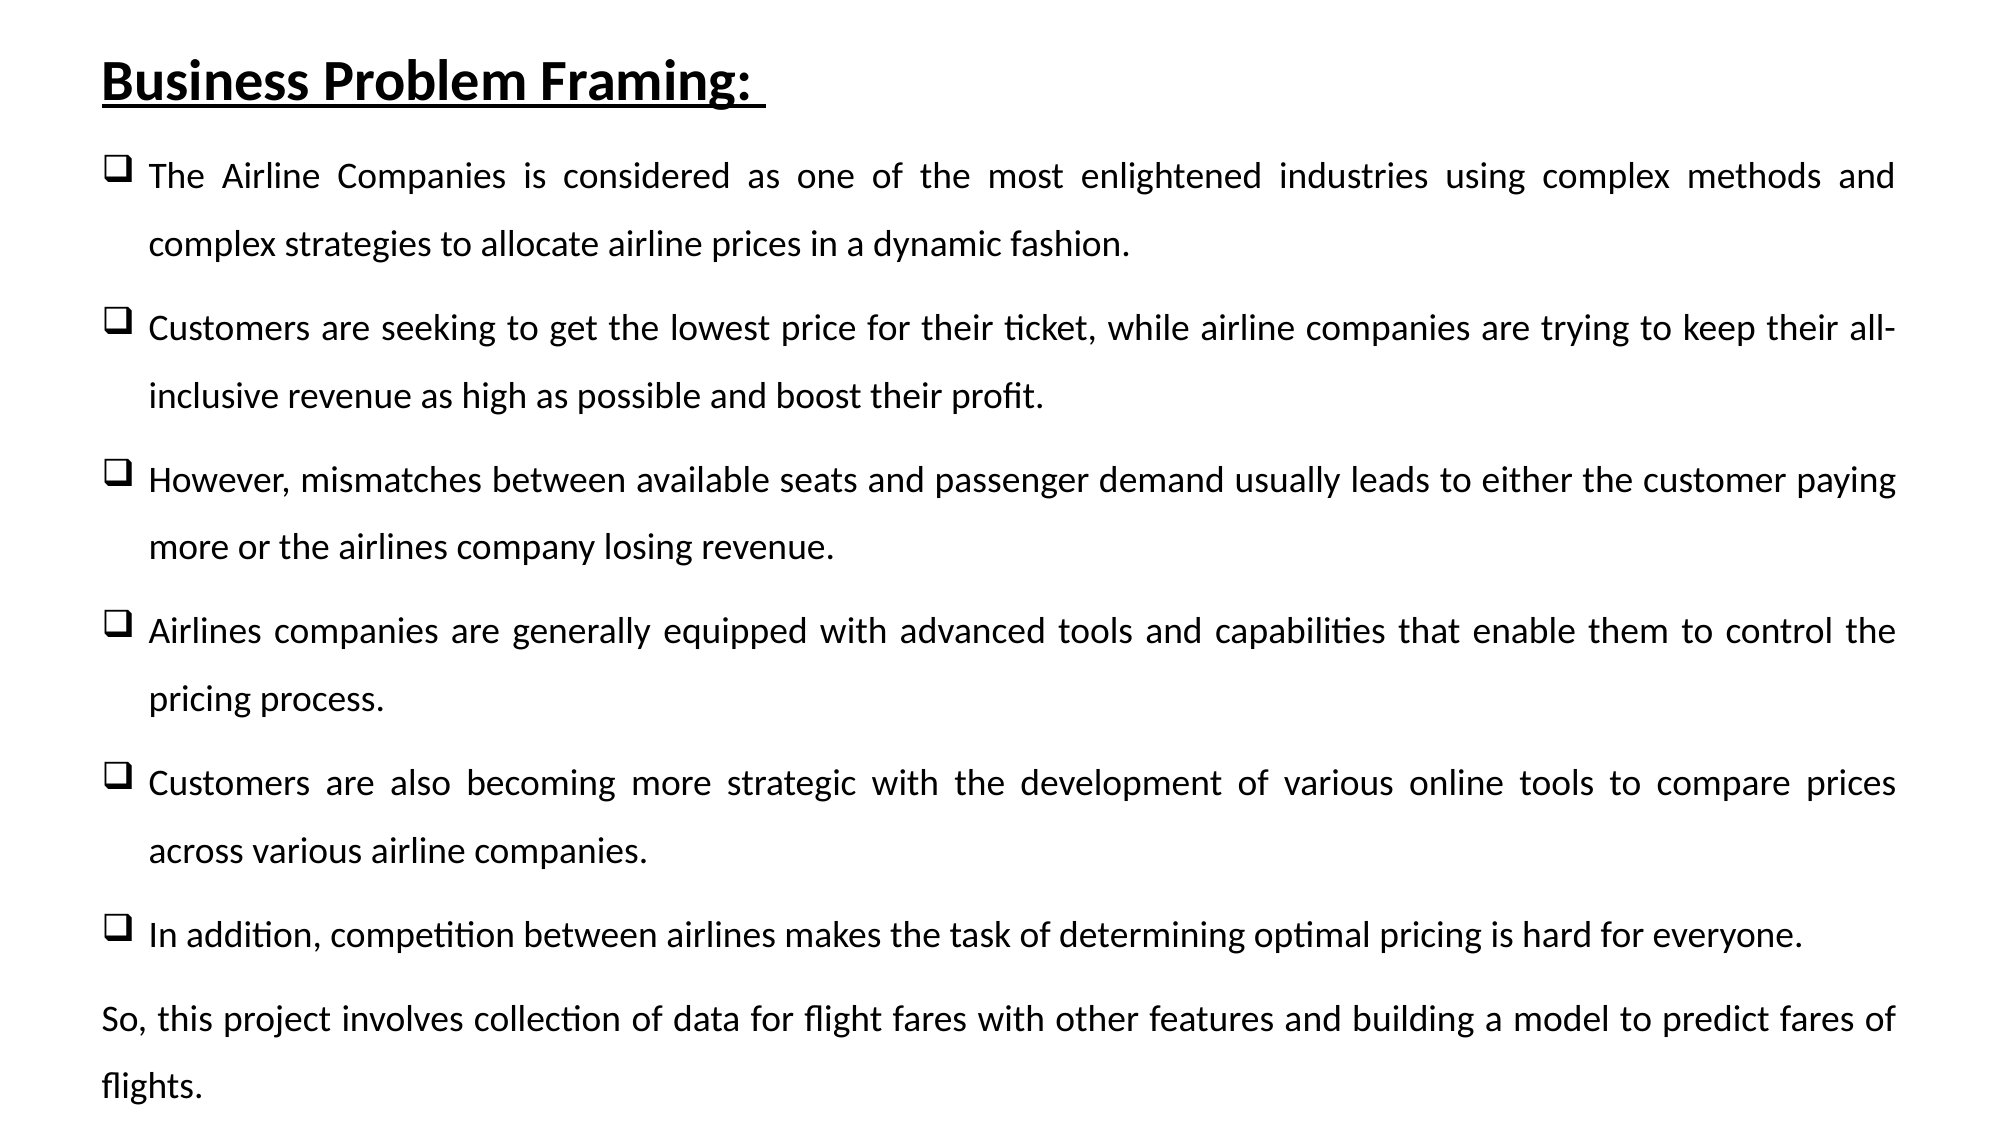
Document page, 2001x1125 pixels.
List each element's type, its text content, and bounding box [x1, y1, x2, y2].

text_box Business Problem Framing: The Airline Companies is considered as one of the most enlightened industries using complex methods and complex strategies to allocate airline prices in a dynamic fashion. Customers are seeking to get the lowest price for their ticket, while airline companies are trying to keep their all-inclusive revenue as high as possible and boost their profit. However, mismatches between available seats and passenger demand usually leads to either the customer paying more or the airlines company losing revenue. Airlines companies are generally equipped with advanced tools and capabilities that enable them to control the pricing process. Customers are also becoming more strategic with the development of various online tools to compare prices across various airline companies. In addition, competition between airlines makes the task of determining optimal pricing is hard for everyone. So, this project involves collection of data for flight fares with other features and building a model to predict fares of flights. [86, 0, 1913, 1114]
